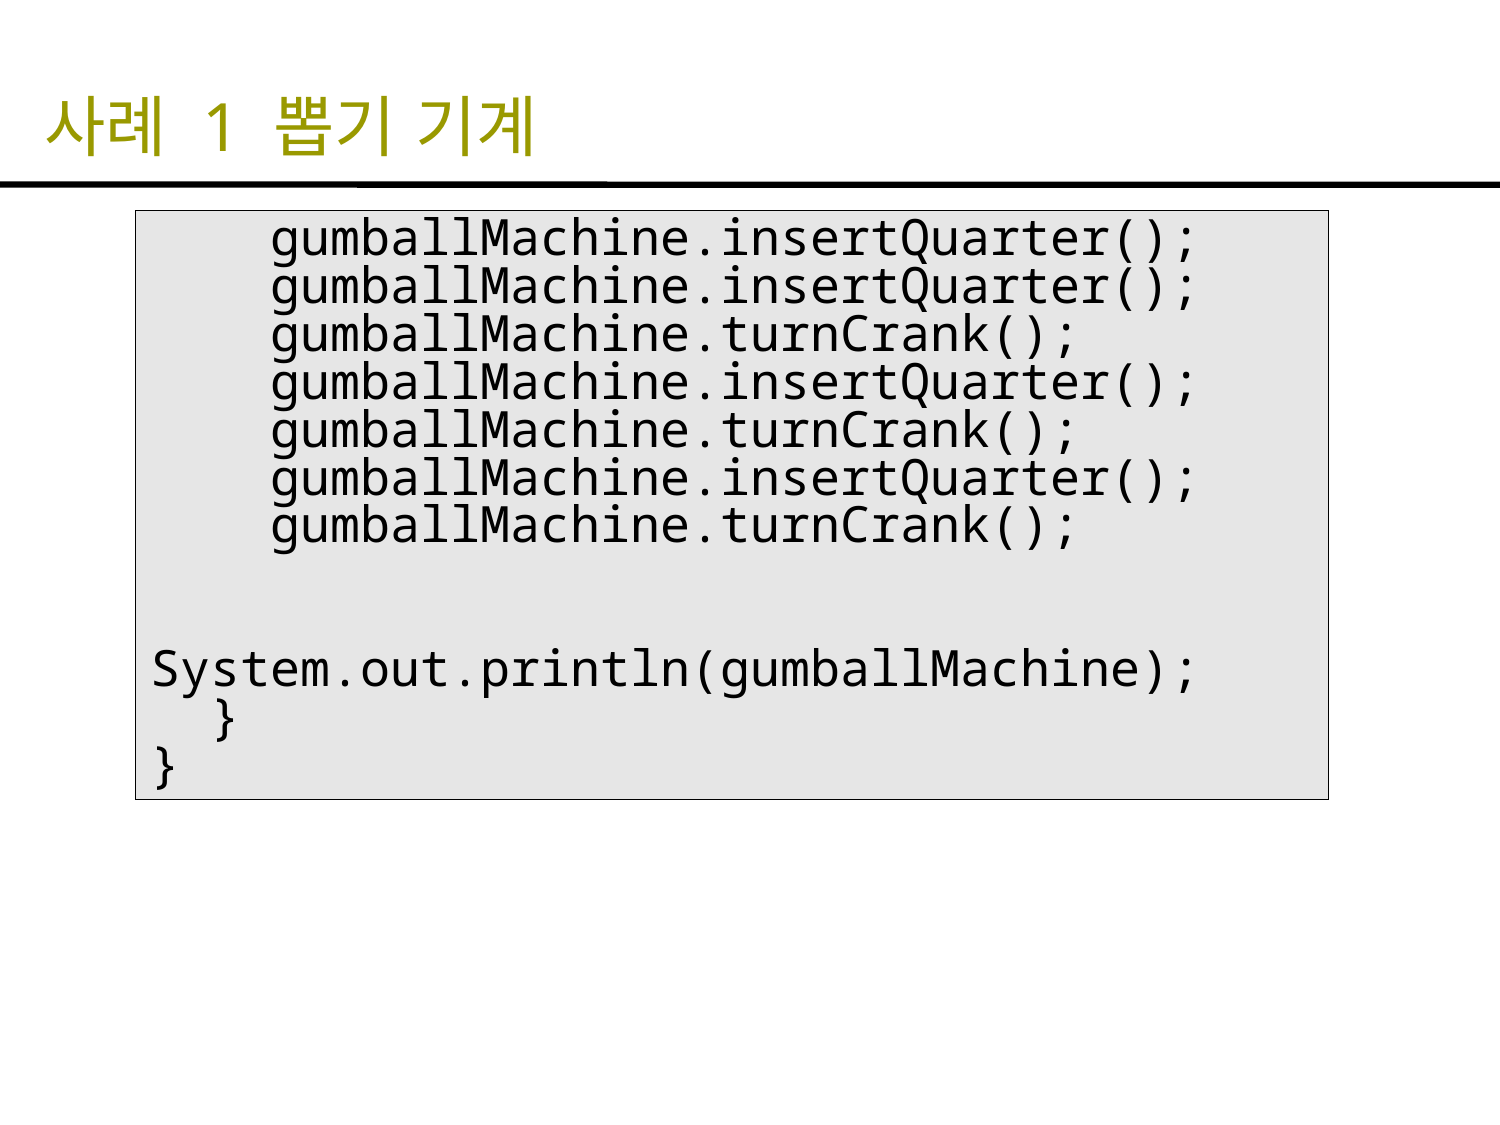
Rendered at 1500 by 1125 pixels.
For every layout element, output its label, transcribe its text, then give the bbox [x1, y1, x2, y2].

text_box gumballMachine.insertQuarter(); gumballMachine.insertQuarter(); gumballMachine.turnCrank(); gumballMachine.insertQuarter(); gumballMachine.turnCrank(); gumballMachine.insertQuarter(); gumballMachine.turnCrank(); System.out.println(gumballMachine); } } [135, 210, 1329, 800]
title 사례 1 뽑기 기계 [29, 45, 1471, 173]
